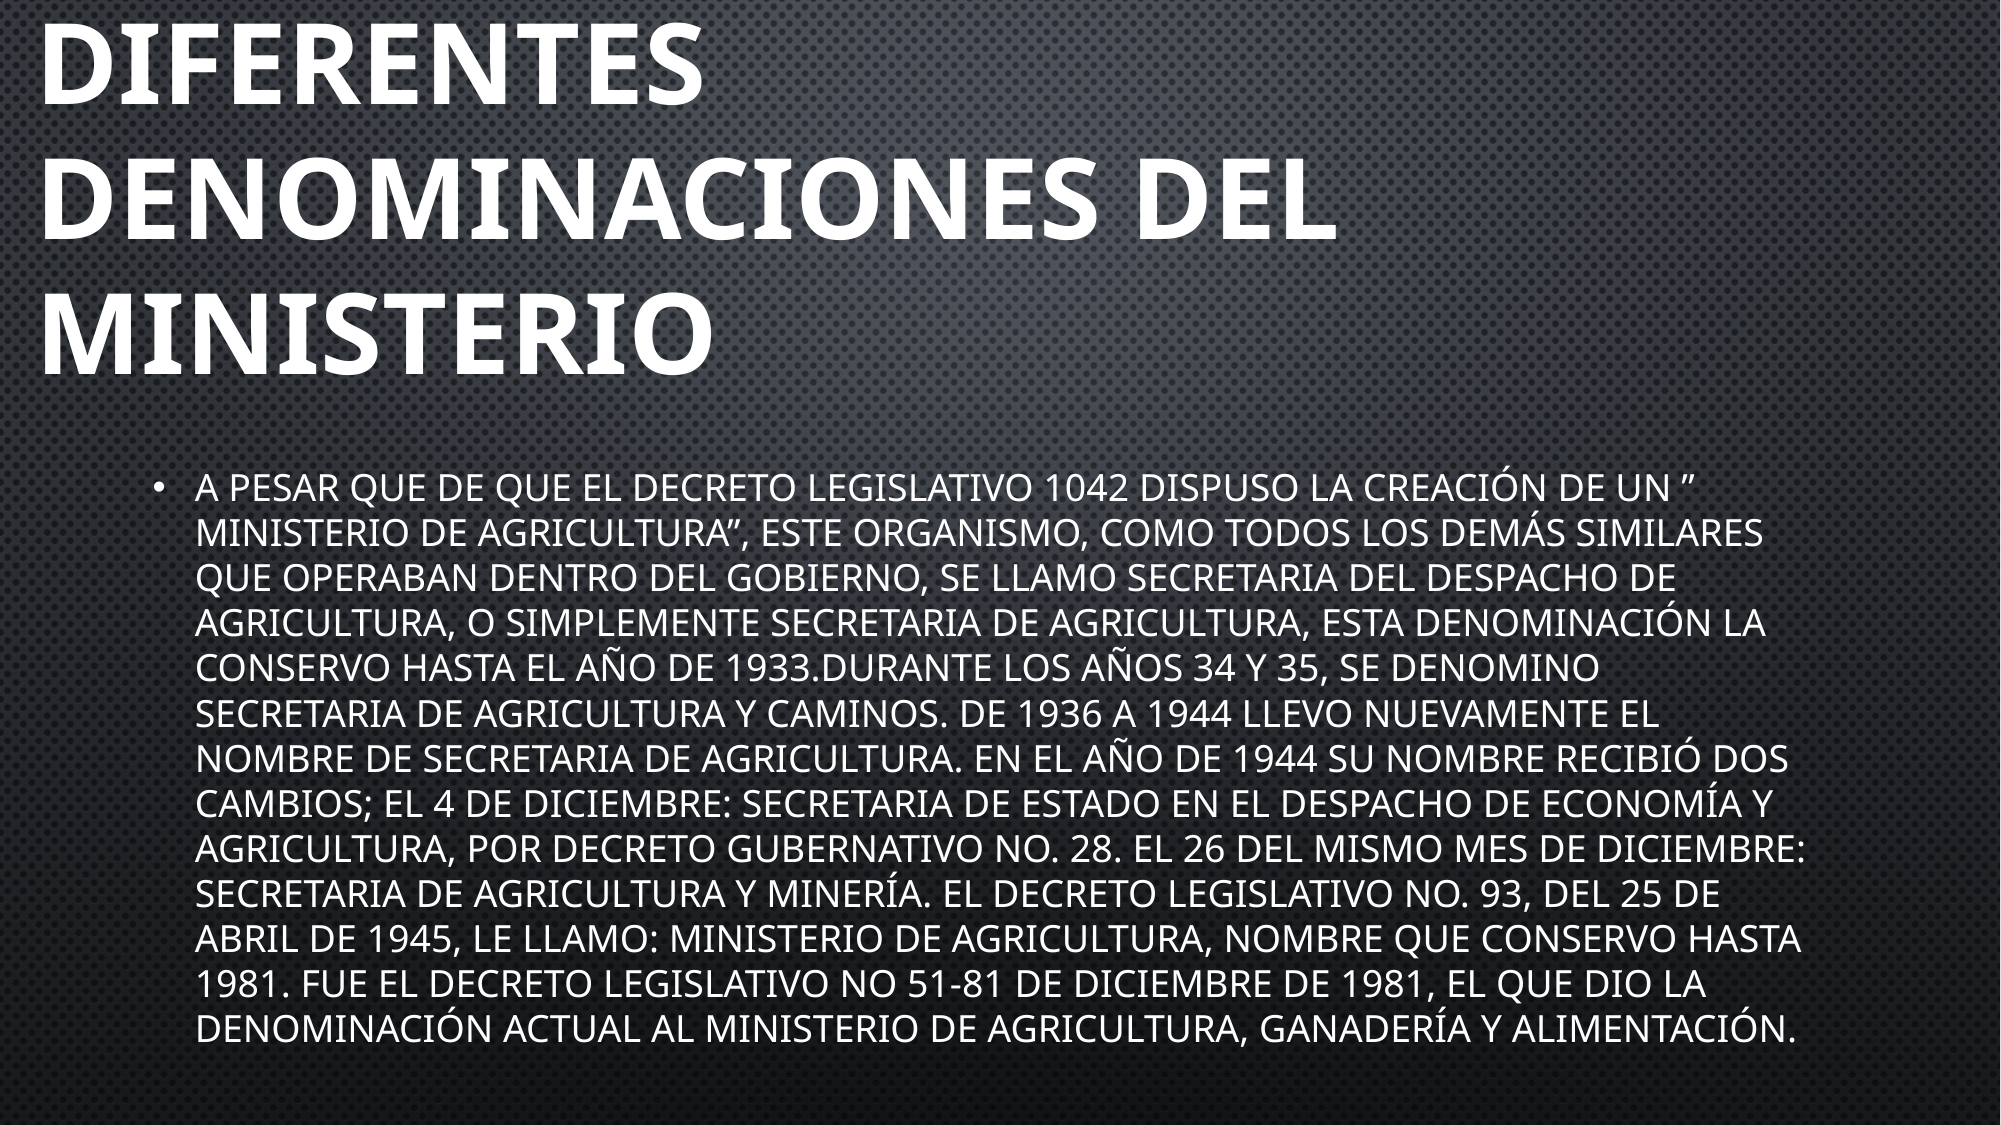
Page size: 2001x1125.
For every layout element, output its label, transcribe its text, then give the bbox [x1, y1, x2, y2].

title DIFERENTES DENOMINACIONES DEL MINISTERIO [20, 38, 1646, 351]
list A pesar que de que el Decreto Legislativo 1042 dispuso la creación de un ” Ministerio de Agricultura”, este organismo, como todos los demás similares que operaban dentro del Gobierno, se llamo Secretaria del Despacho de Agricultura, o simplemente Secretaria de Agricultura, esta denominación la conservo hasta el año de 1933.Durante los años 34 y 35, se denomino Secretaria de Agricultura y Caminos. De 1936 a 1944 llevo nuevamente el nombre de Secretaria de Agricultura. En el año de 1944 su nombre recibió dos cambios; el 4 de diciembre: Secretaria de Estado en el Despacho de Economía y Agricultura, por Decreto Gubernativo No. 28. El 26 del mismo mes de diciembre: Secretaria de Agricultura y Minería. El Decreto Legislativo No. 93, del 25 de abril de 1945, le llamo: Ministerio de Agricultura, nombre que conservo hasta 1981. Fue el Decreto Legislativo No 51-81 de diciembre de 1981, el que dio la denominación actual al Ministerio de Agricultura, Ganadería y Alimentación. [137, 437, 1835, 1077]
